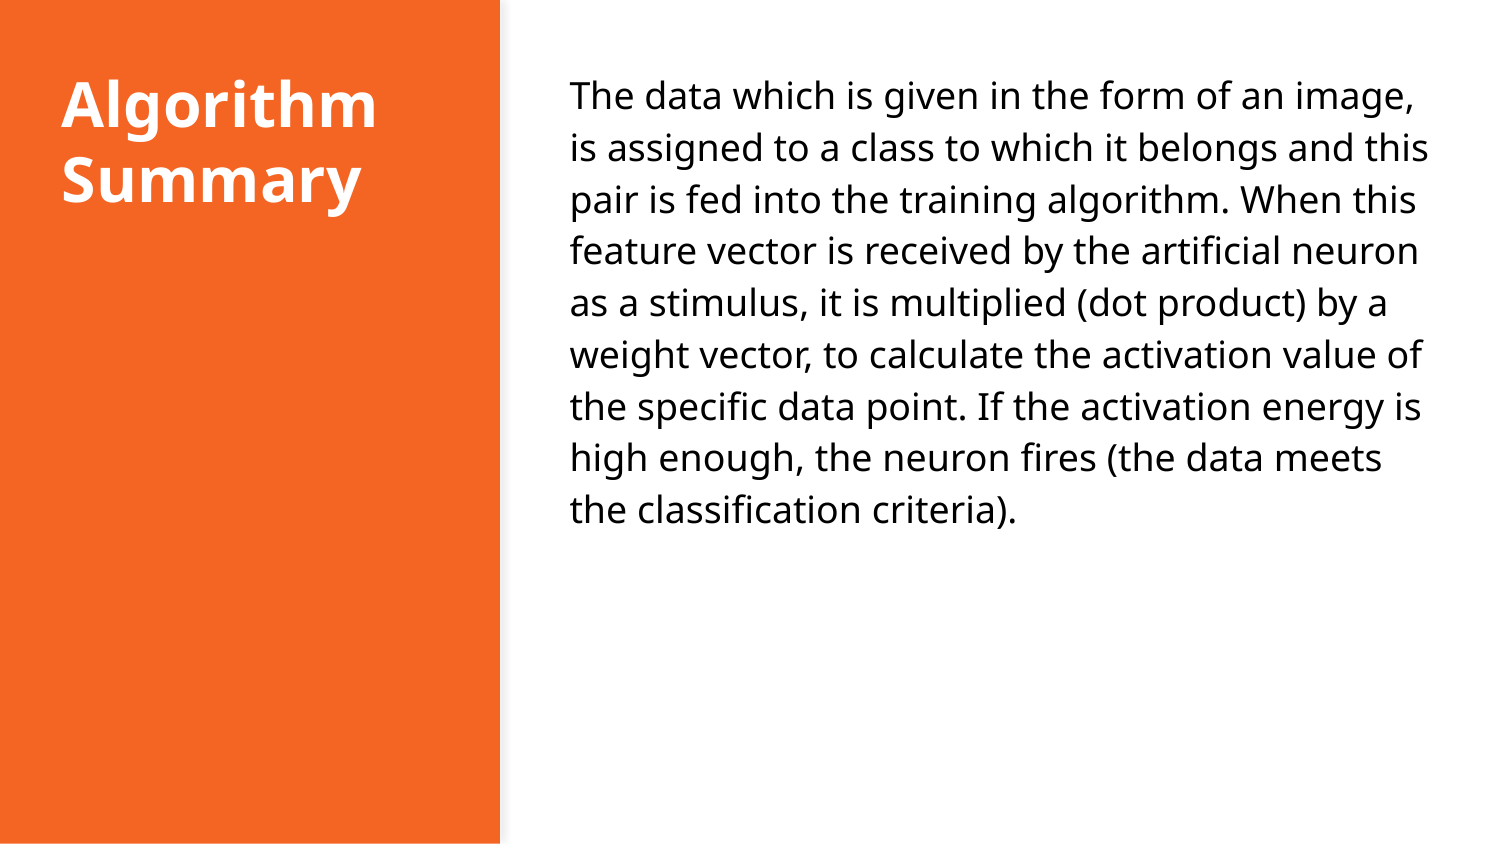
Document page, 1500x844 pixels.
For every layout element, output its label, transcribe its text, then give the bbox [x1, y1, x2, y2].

list The data which is given in the form of an image, is assigned to a class to which it belongs and this pair is fed into the training algorithm. When this feature vector is received by the artificial neuron as a stimulus, it is multiplied (dot product) by a weight vector, to calculate the activation value of the specific data point. If the activation energy is high enough, the neuron fires (the data meets the classification criteria). [554, 50, 1449, 751]
title Algorithm Summary [46, 50, 454, 751]
